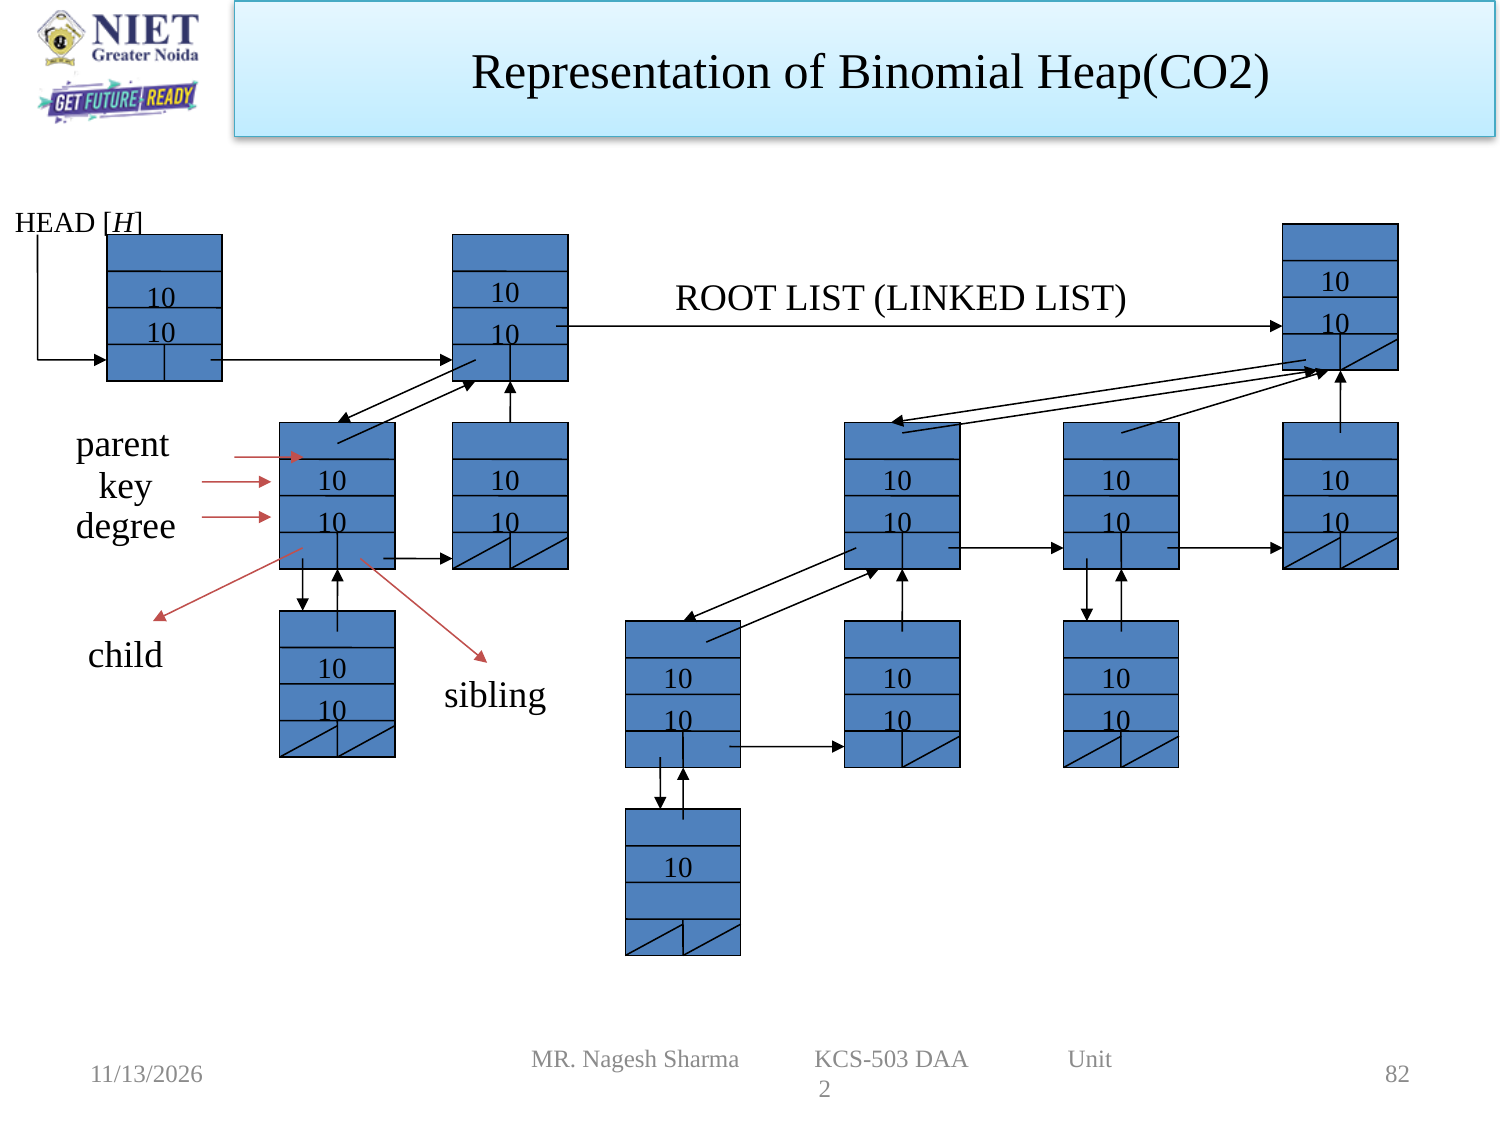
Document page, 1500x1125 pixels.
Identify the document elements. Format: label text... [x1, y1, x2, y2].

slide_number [75, 1042, 425, 1103]
footer MR. Nagesh Sharma KCS-503 DAA Unit 2 [512, 1042, 1074, 1103]
slide_number 82 [1074, 1042, 1425, 1103]
title Representation of Binomial Heap(CO2) [235, 0, 1496, 137]
picture [0, 0, 235, 135]
text_box HEAD [H] [0, 196, 225, 246]
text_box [37, 223, 1399, 956]
